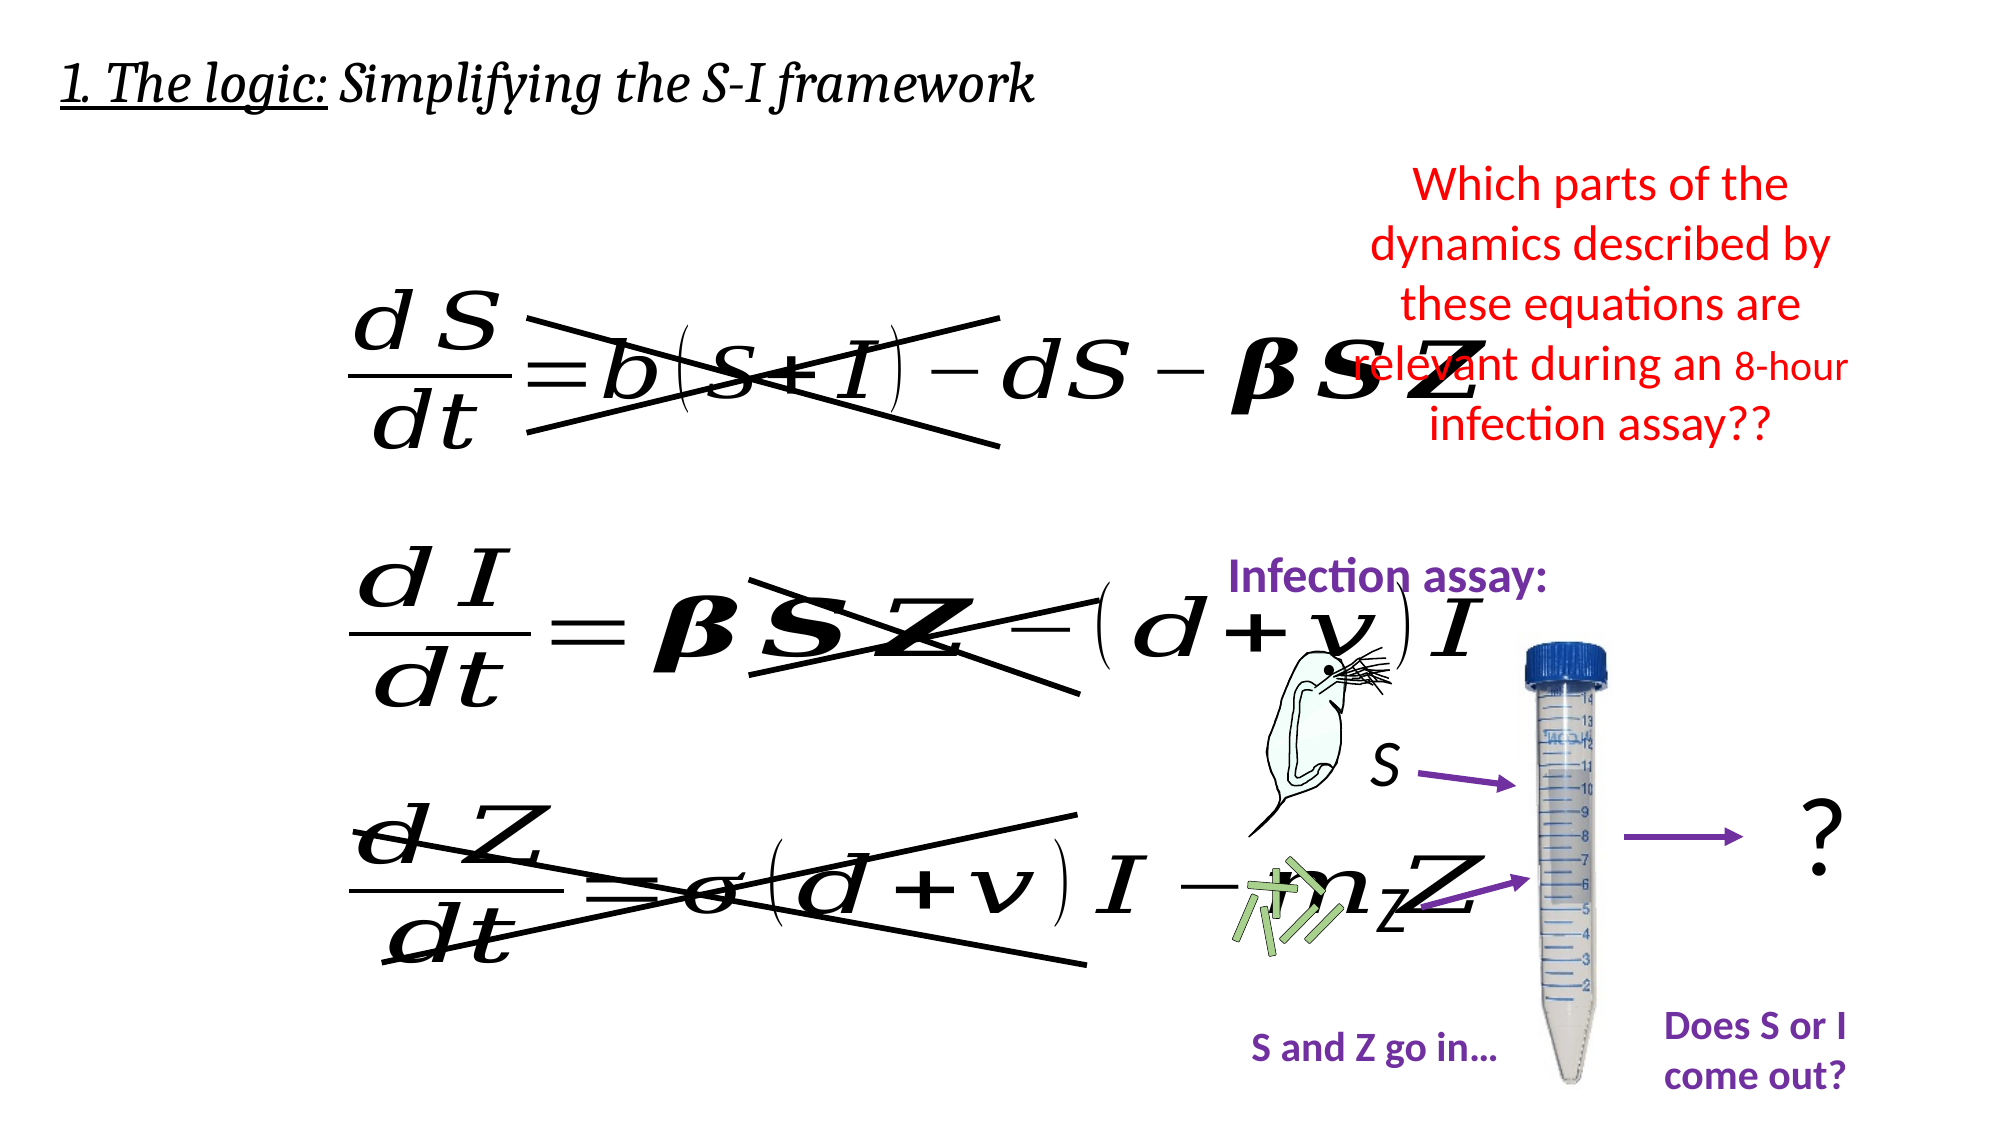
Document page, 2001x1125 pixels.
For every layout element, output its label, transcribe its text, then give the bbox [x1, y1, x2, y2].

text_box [1248, 647, 1392, 837]
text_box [526, 317, 1000, 433]
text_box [748, 676, 1081, 695]
picture [1502, 631, 1613, 1090]
text_box Which parts of the dynamics described by these equations are relevant during an 8-hour infection assay?? [1337, 142, 1865, 458]
text_box S and Z go in… [1236, 1012, 1502, 1077]
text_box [1421, 877, 1531, 908]
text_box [1241, 868, 1331, 957]
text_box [1418, 773, 1517, 786]
text_box ? [1781, 755, 1893, 906]
text_box Infection assay: [1212, 534, 1720, 610]
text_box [748, 579, 1081, 600]
text_box S [1392, 712, 1466, 808]
text_box Does S or I come out? [1649, 990, 1921, 1106]
text_box Z [1361, 858, 1472, 953]
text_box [526, 433, 1000, 447]
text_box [748, 600, 1100, 676]
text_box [352, 831, 1088, 966]
text_box 1. The logic: Simplifying the S-I framework [45, 36, 1106, 122]
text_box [381, 814, 1078, 963]
